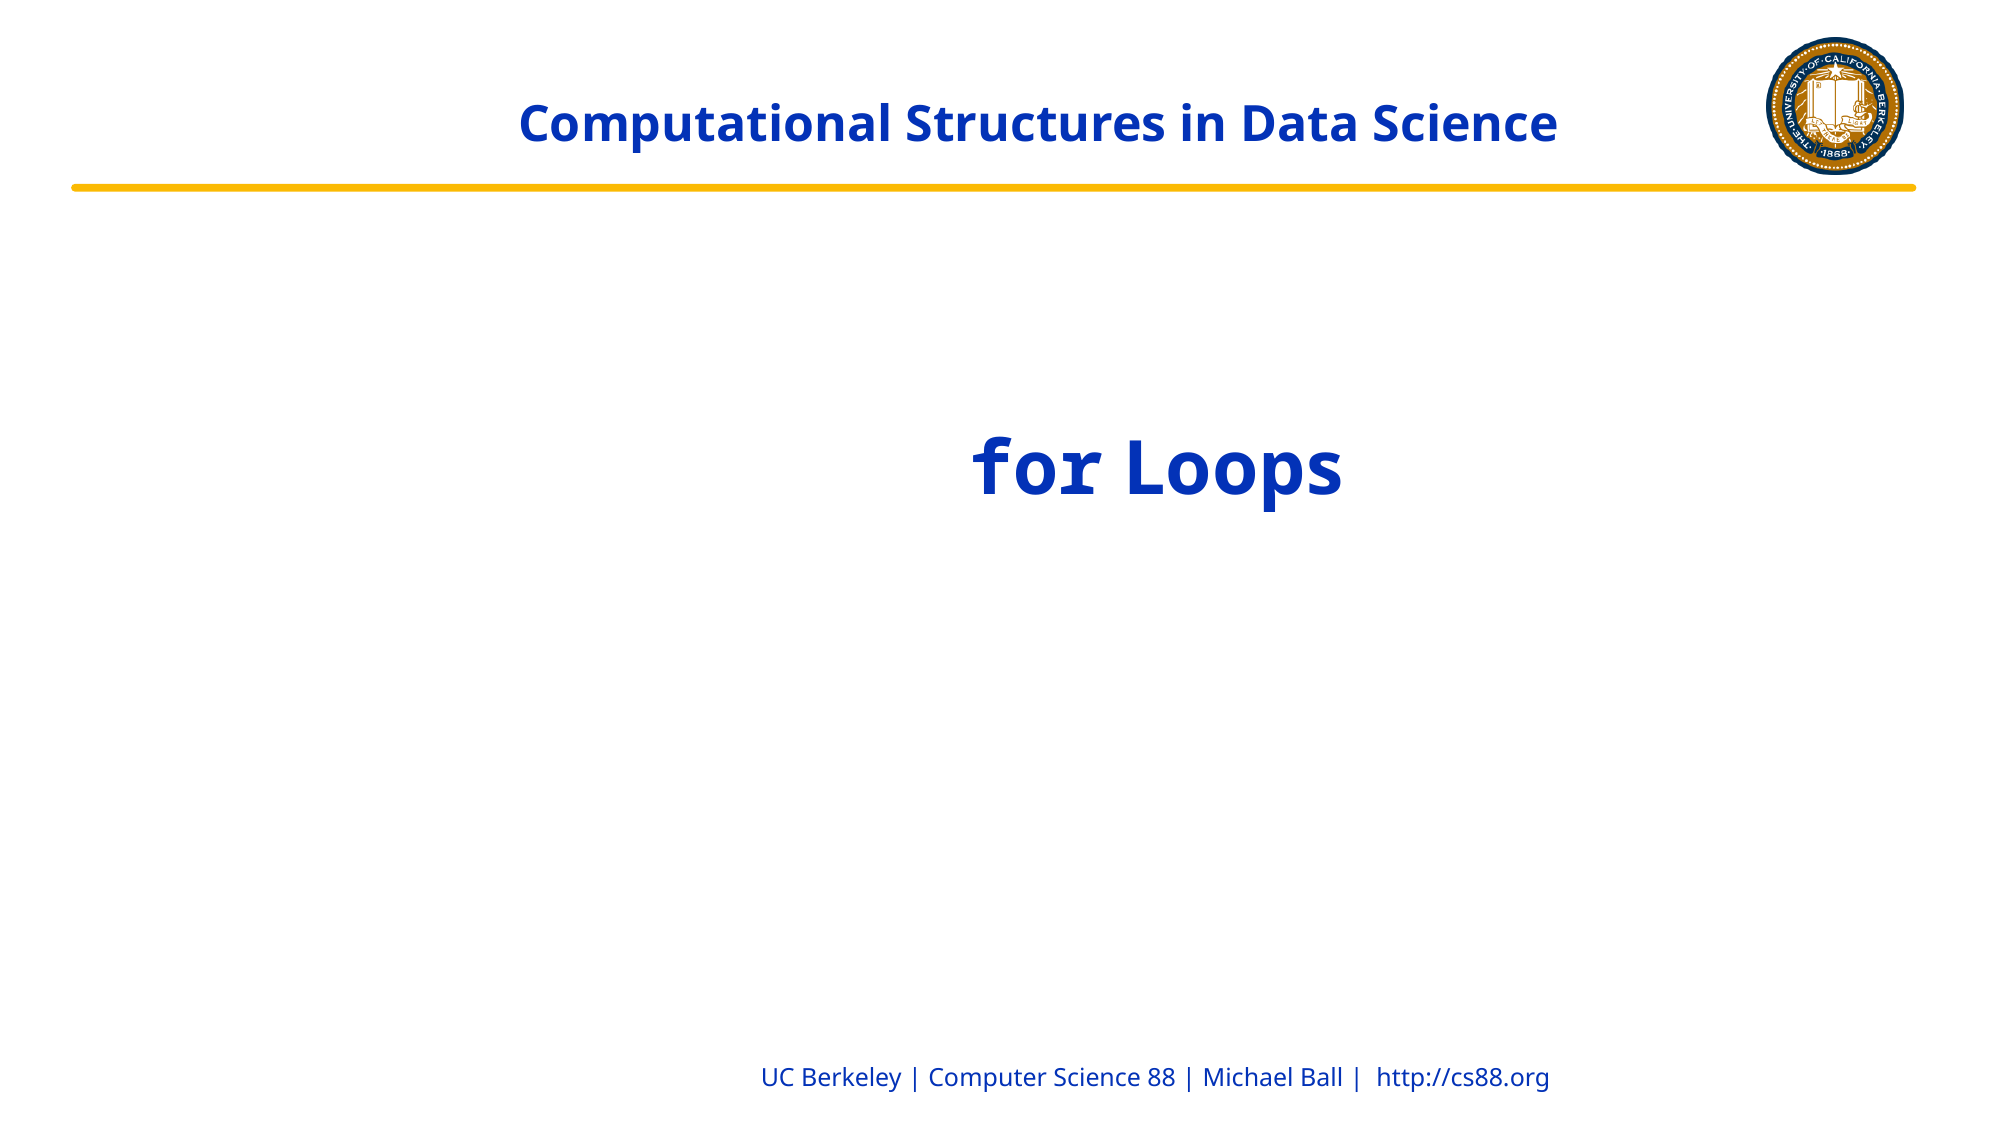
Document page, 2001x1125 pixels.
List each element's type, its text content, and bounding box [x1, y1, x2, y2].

picture [1766, 37, 1904, 175]
title for Loops [462, 349, 1850, 591]
